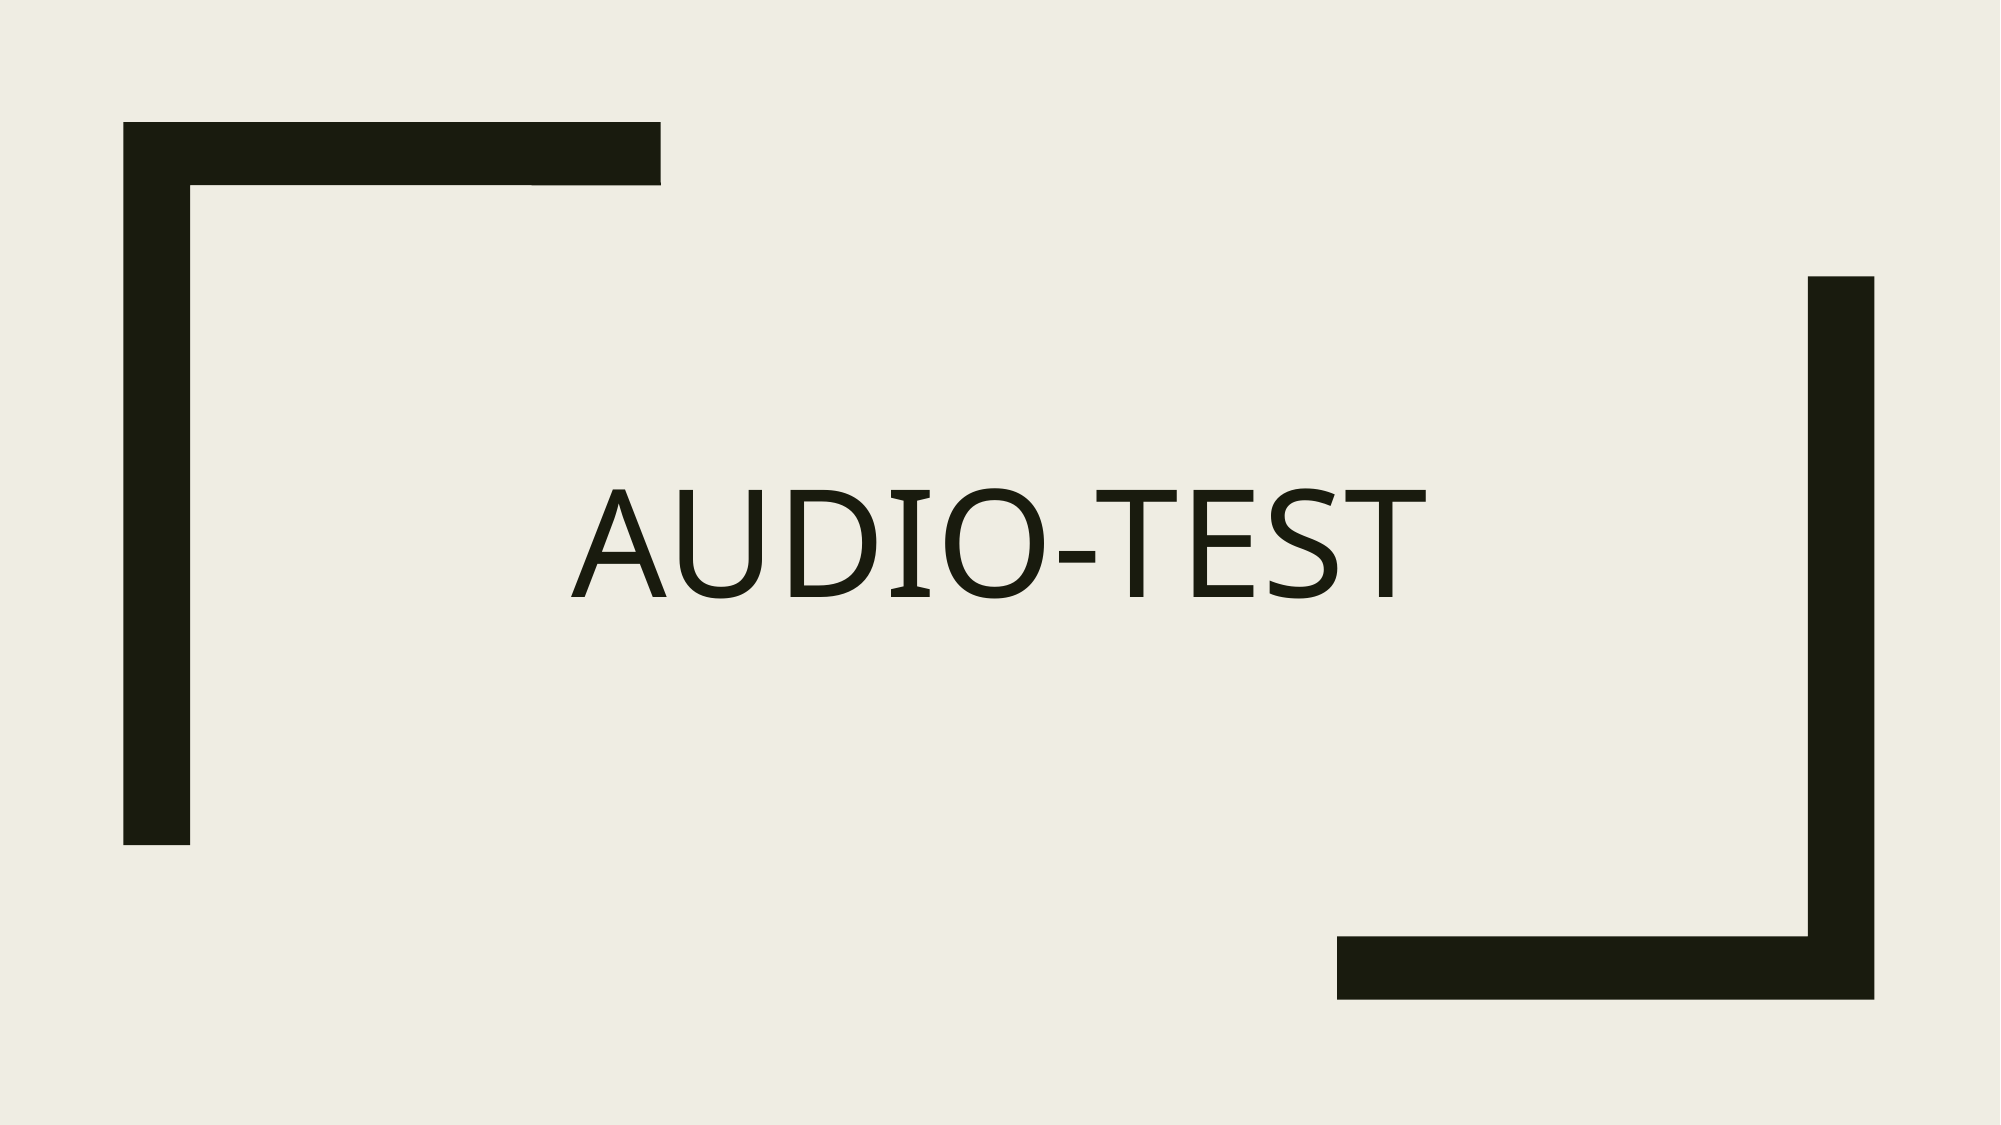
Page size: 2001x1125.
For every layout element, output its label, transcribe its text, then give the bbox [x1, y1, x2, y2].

title Audio-Test [314, 293, 1686, 638]
